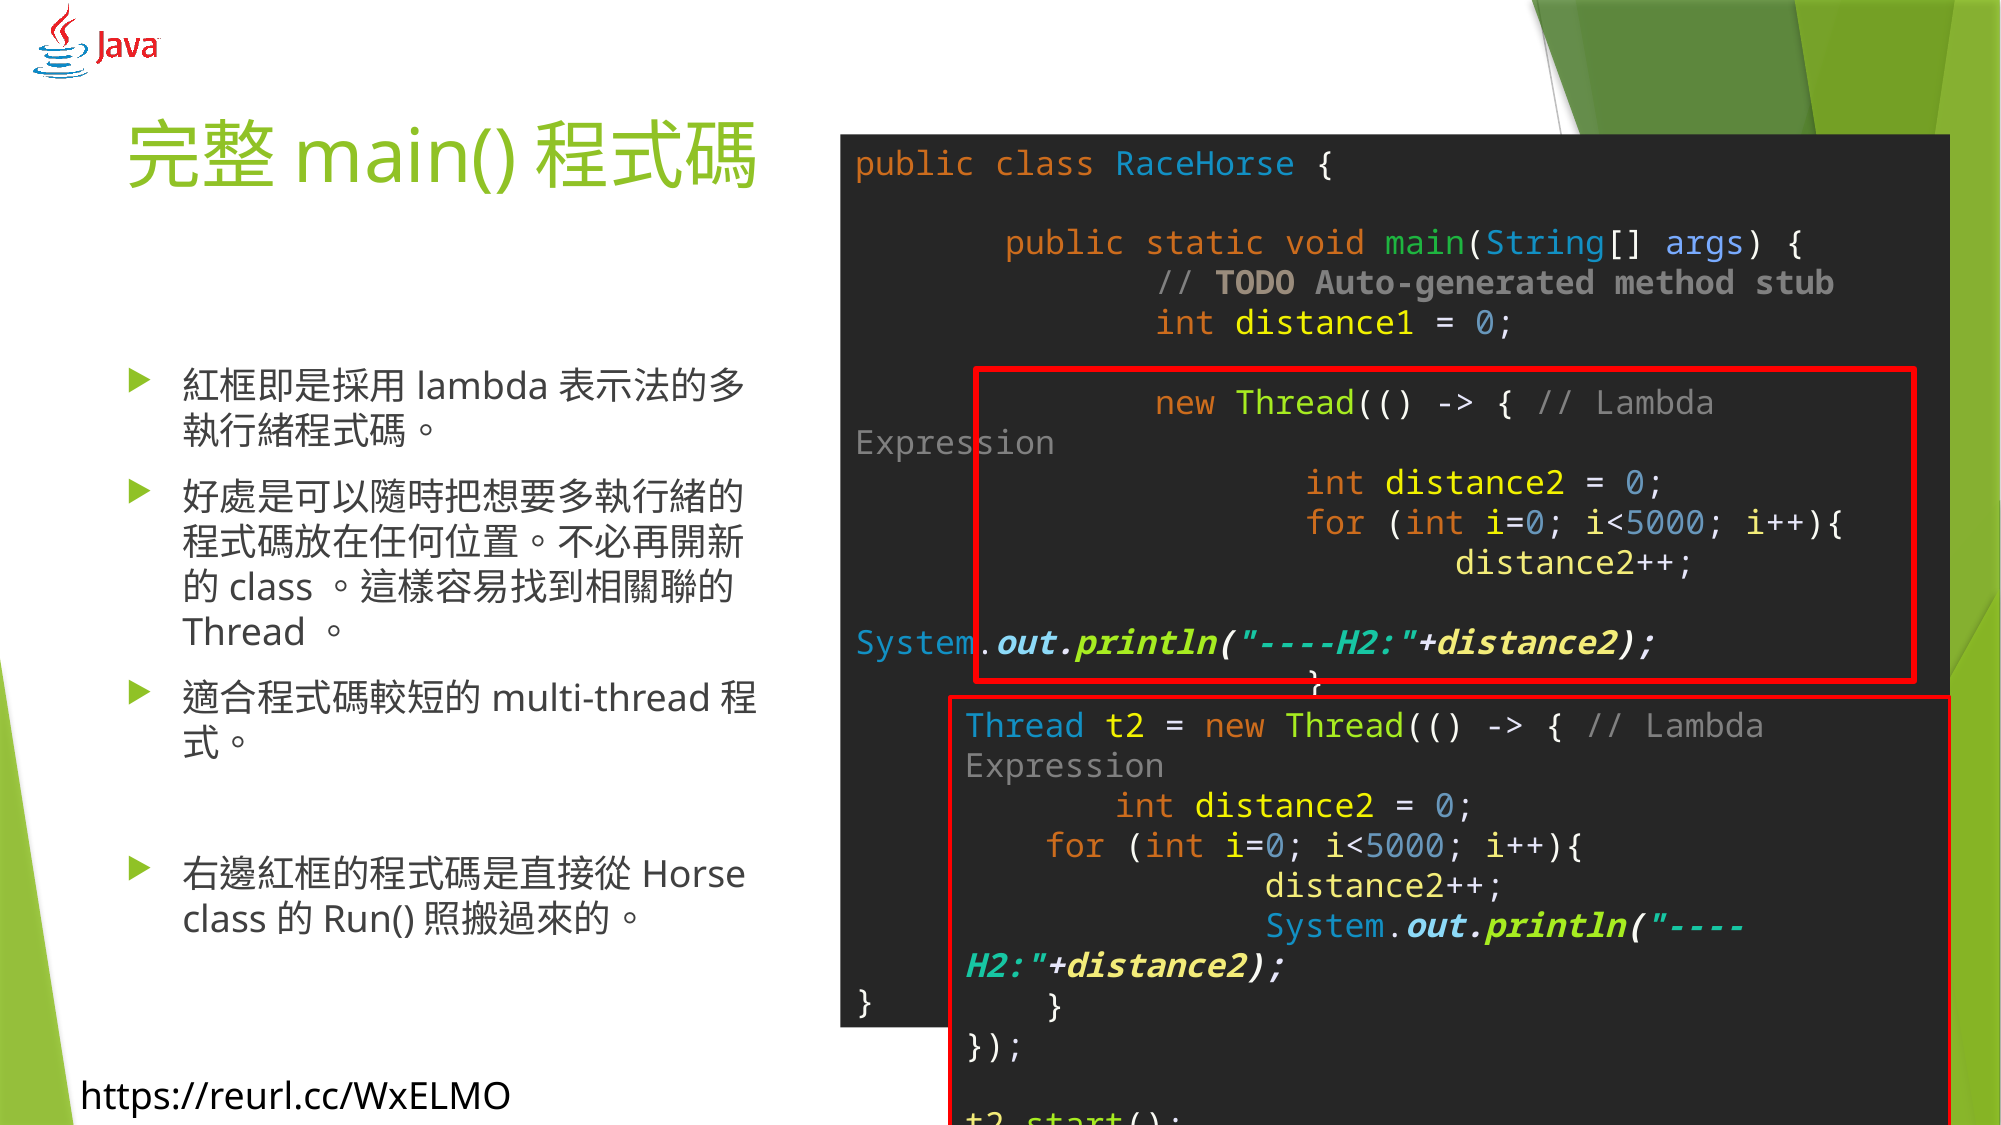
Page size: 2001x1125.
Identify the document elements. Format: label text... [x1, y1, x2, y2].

text_box public class RaceHorse { public static void main(String[] args) { // TODO Auto-generated method stub int distance1 = 0; new Thread(() -> { // Lambda Expression int distance2 = 0; for (int i=0; i<5000; i++){ distance2++; System.out.println("----H2:"+distance2); } }).start(); for (int i=0; i<5000; i++){ distance1++; System.out.println("H1:"+distance1); } } } [840, 134, 1950, 1028]
text_box Thread t2 = new Thread(() -> { // Lambda Expression int distance2 = 0; for (int i=0; i<5000; i++){ distance2++; System.out.println("----H2:"+distance2); } }); t2.start(); [950, 696, 1950, 1125]
picture [27, 1, 165, 79]
title 完整main()程式碼 [111, 99, 1522, 317]
list 紅框即是採用lambda表示法的多執行緒程式碼。 好處是可以隨時把想要多執行緒的程式碼放在任何位置。不必再開新的class。這樣容易找到相關聯的Thread。 適合程式碼較短的multi-thread程式。 右邊紅框的程式碼是直接從Horse class的Run()照搬過來的。 [111, 354, 791, 992]
text_box [975, 367, 1916, 682]
